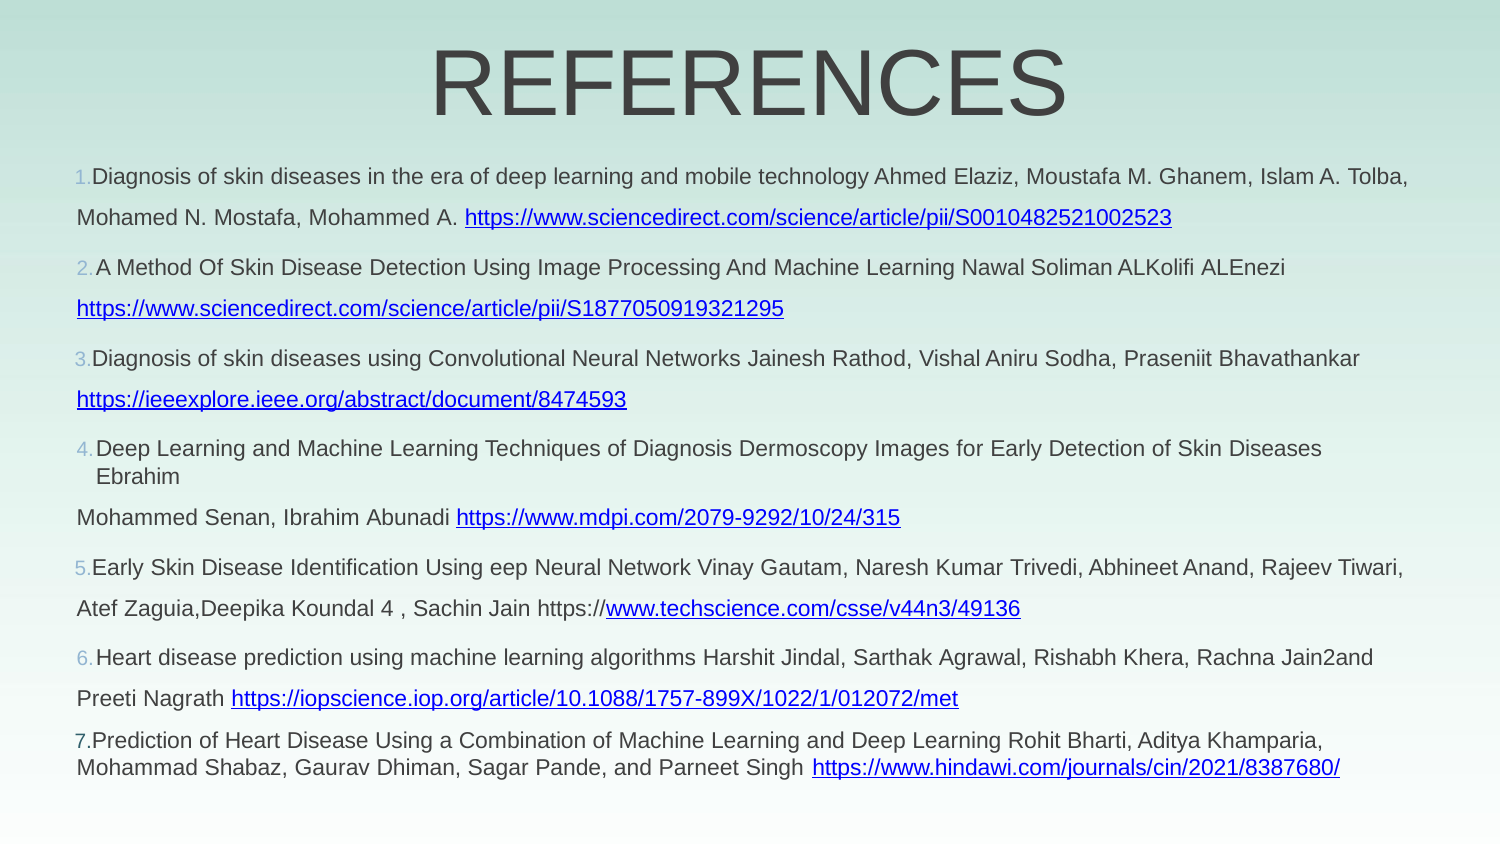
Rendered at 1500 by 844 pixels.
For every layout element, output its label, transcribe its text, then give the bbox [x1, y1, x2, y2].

title REFERENCES [427, 19, 1073, 145]
picture [0, 0, 1500, 844]
text_box Diagnosis of skin diseases in the era of deep learning and mobile technology Ahmed Elaziz, Moustafa M. Ghanem, Islam A. Tolba, Mohamed N. Mostafa, Mohammed A. https://www.sciencedirect.com/science/article/pii/S0010482521002523 A Method Of Skin Disease Detection Using Image Processing And Machine Learning Nawal Soliman ALKolifi ALEnezi https://www.sciencedirect.com/science/article/pii/S1877050919321295 Diagnosis of skin diseases using Convolutional Neural Networks Jainesh Rathod, Vishal Aniru Sodha, Praseniit Bhavathankar https://ieeexplore.ieee.org/abstract/document/8474593 Deep Learning and Machine Learning Techniques of Diagnosis Dermoscopy Images for Early Detection of Skin Diseases Ebrahim Mohammed Senan, Ibrahim Abunadi https://www.mdpi.com/2079-9292/10/24/315 Early Skin Disease Identification Using eep Neural Network Vinay Gautam, Naresh Kumar Trivedi, Abhineet Anand, Rajeev Tiwari, Atef Zaguia,Deepika Koundal 4 , Sachin Jain https://www.techscience.com/csse/v44n3/49136 Heart disease prediction using machine learning algorithms Harshit Jindal, Sarthak Agrawal, Rishabh Khera, Rachna Jain2and Preeti Nagrath https://iopscience.iop.org/article/10.1088/1757-899X/1022/1/012072/met Prediction of Heart Disease Using a Combination of Machine Learning and Deep Learning Rohit Bharti, Aditya Khamparia, Mohammad Shabaz, Gaurav Dhiman, Sagar Pande, and Parneet Singh https://www.hindawi.com/journals/cin/2021/8387680/ [74, 145, 1420, 780]
